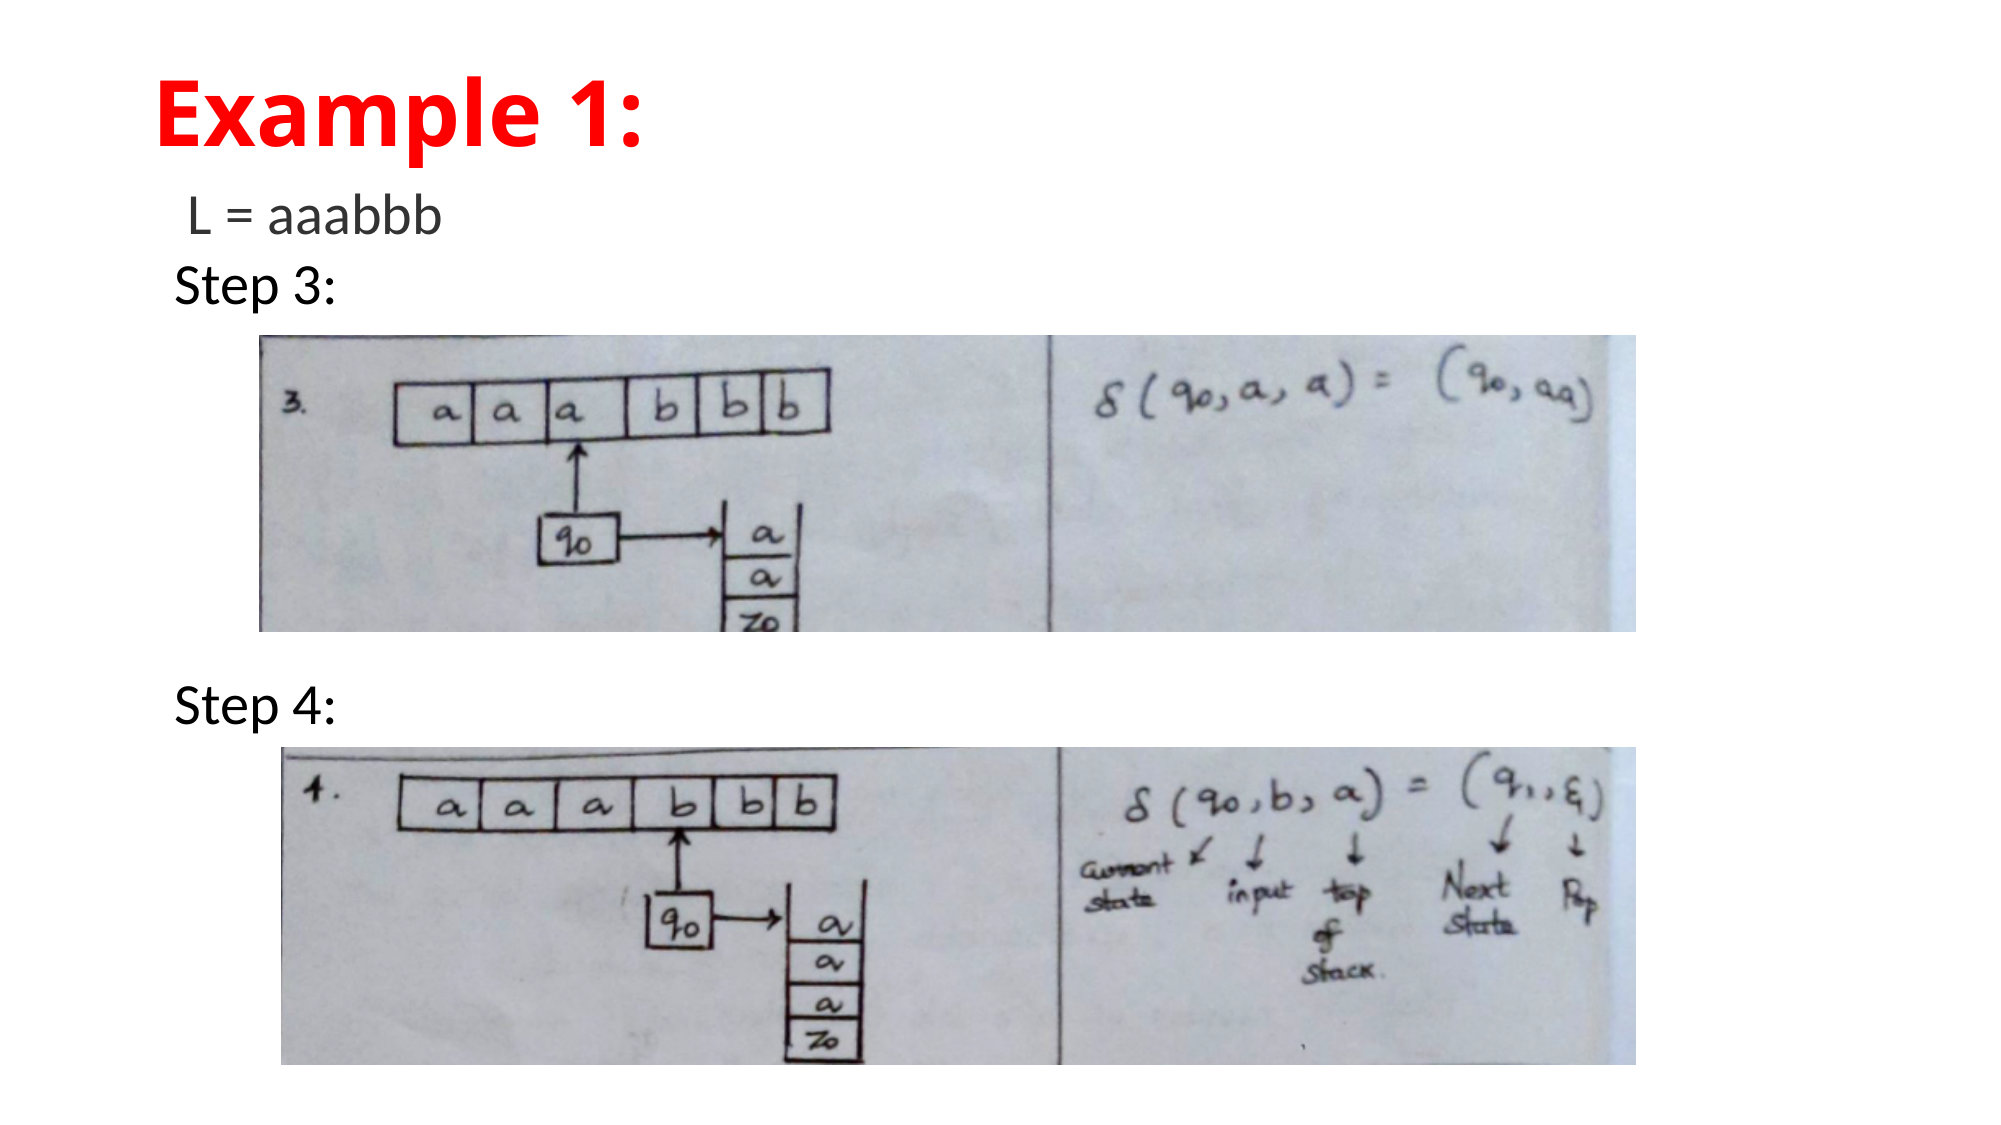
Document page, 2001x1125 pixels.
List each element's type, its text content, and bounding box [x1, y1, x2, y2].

picture [259, 334, 1636, 632]
title Example 1: [137, 59, 1863, 174]
text_box L = aaabbb Step 3: Step 4: [159, 169, 1885, 814]
picture [281, 747, 1636, 1065]
